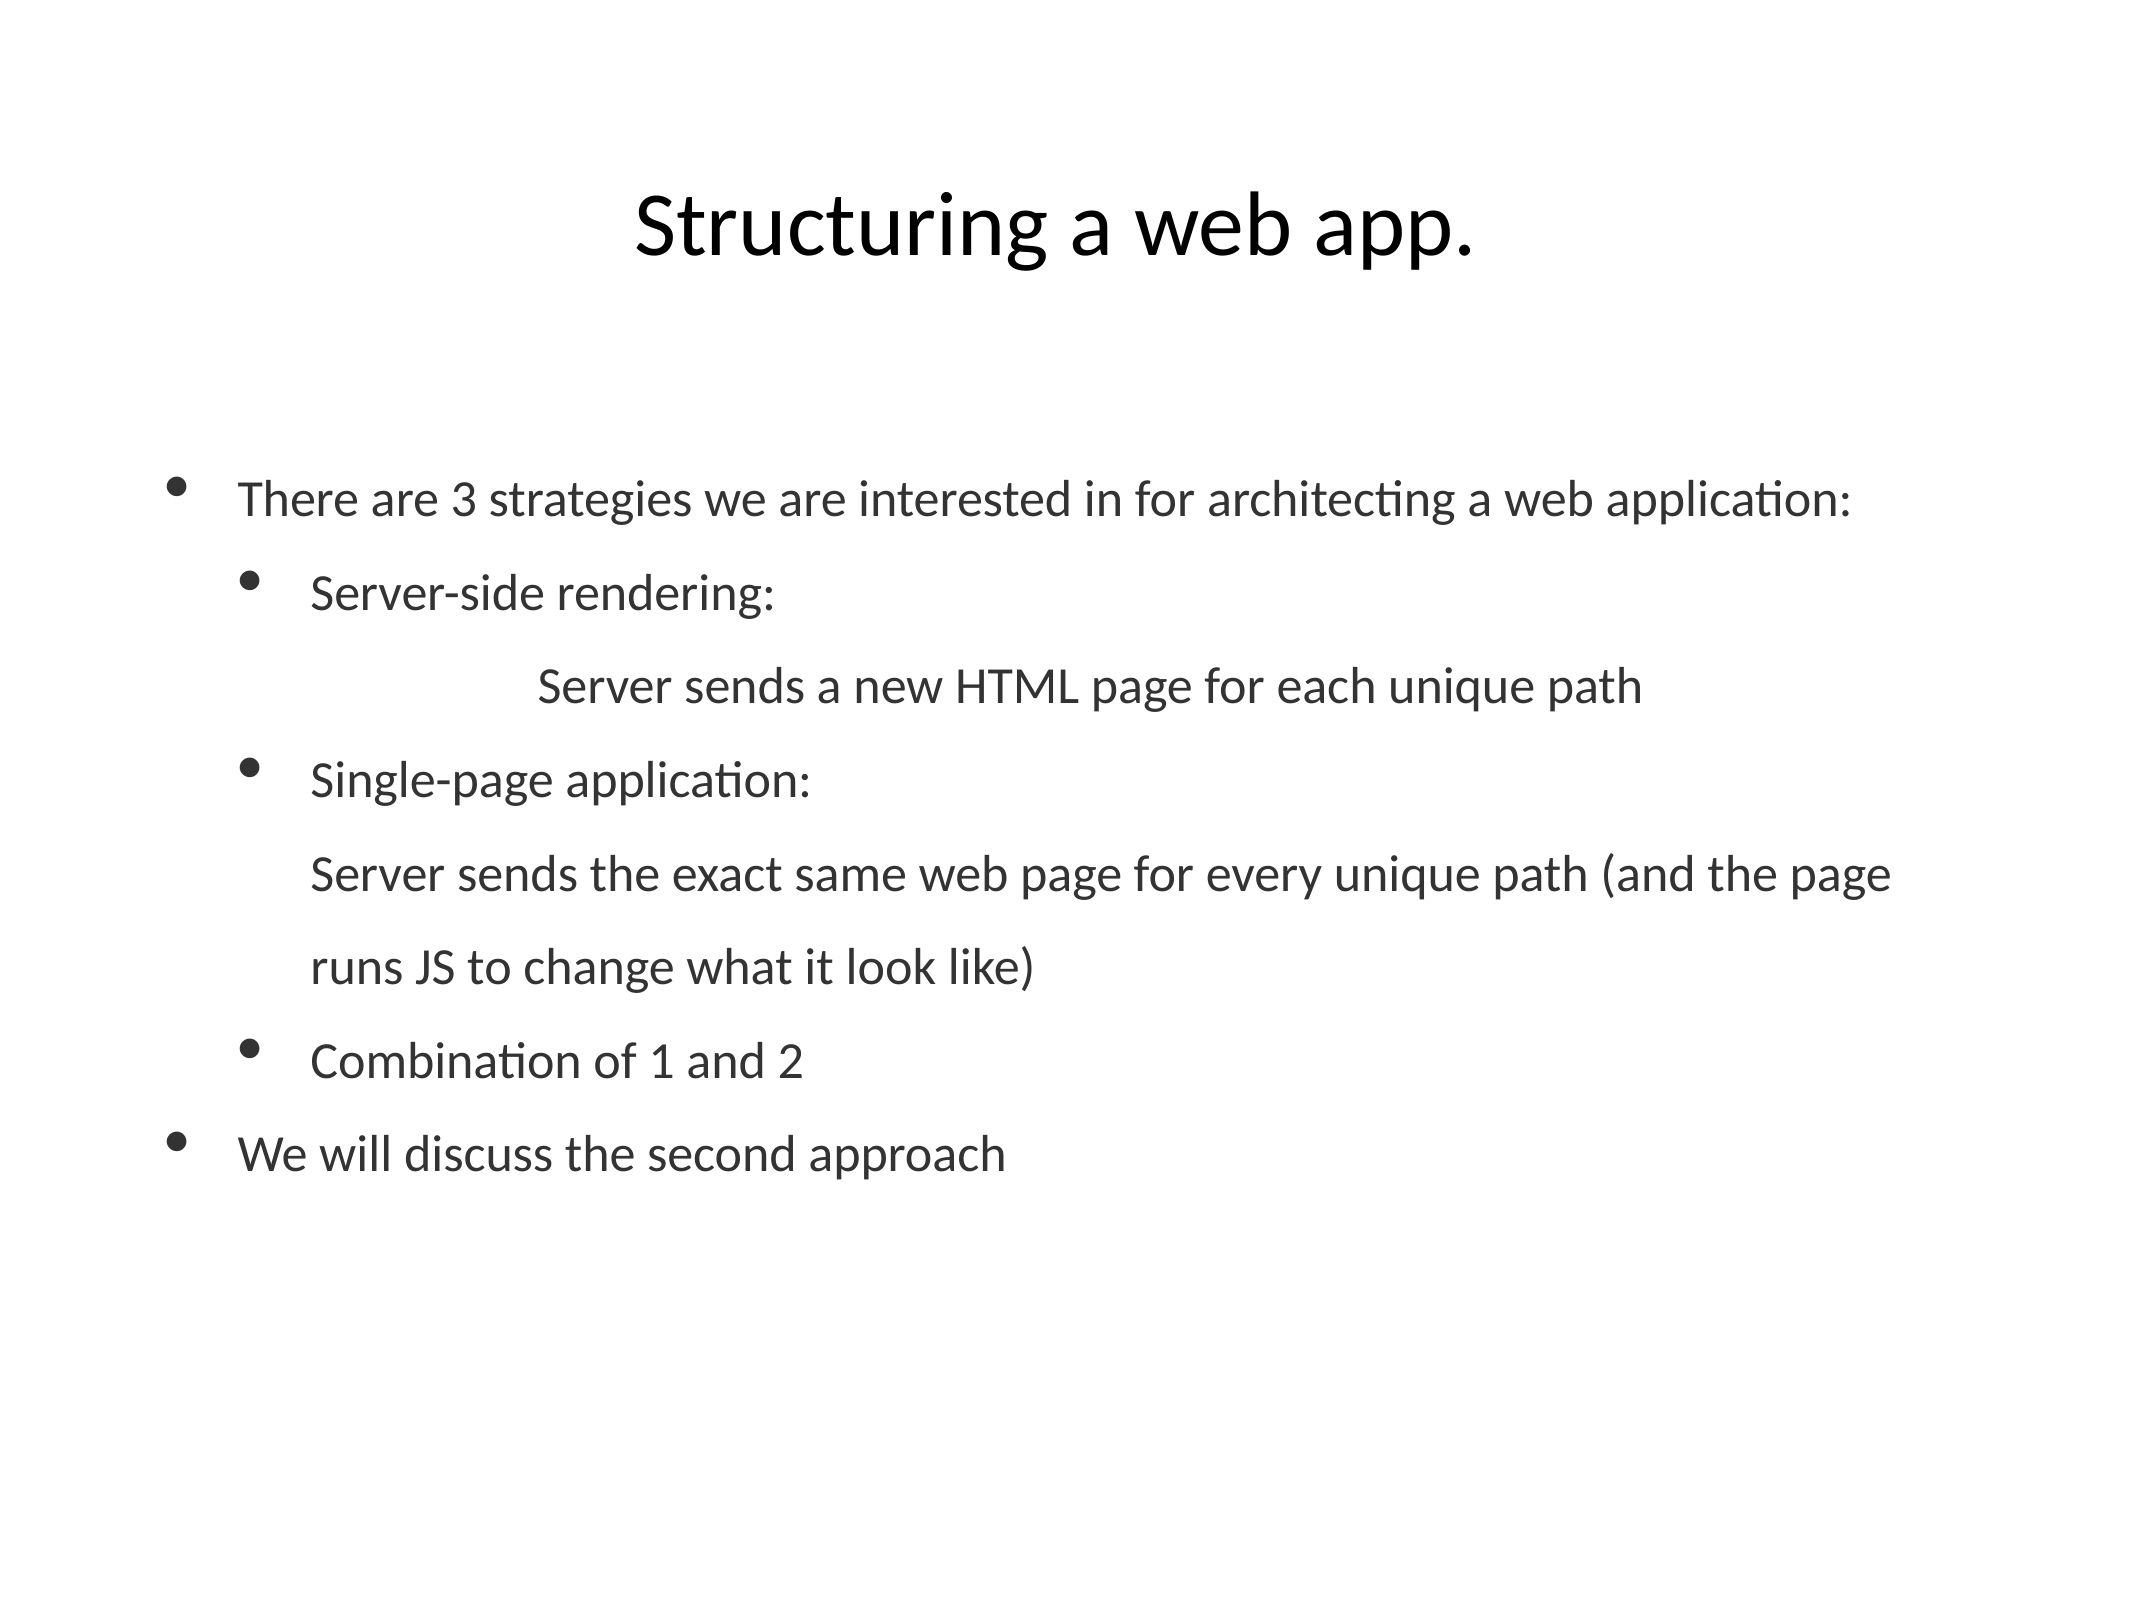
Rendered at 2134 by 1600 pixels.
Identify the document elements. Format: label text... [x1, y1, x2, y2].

title Structuring a web app. [155, 41, 1978, 397]
list There are 3 strategies we are interested in for architecting a web application: Server-side rendering: Server sends a new HTML page for each unique path Single-page application: Server sends the exact same web page for every unique path (and the page runs JS to change what it look like) Combination of 1 and 2 We will discuss the second approach [155, 424, 1978, 1457]
